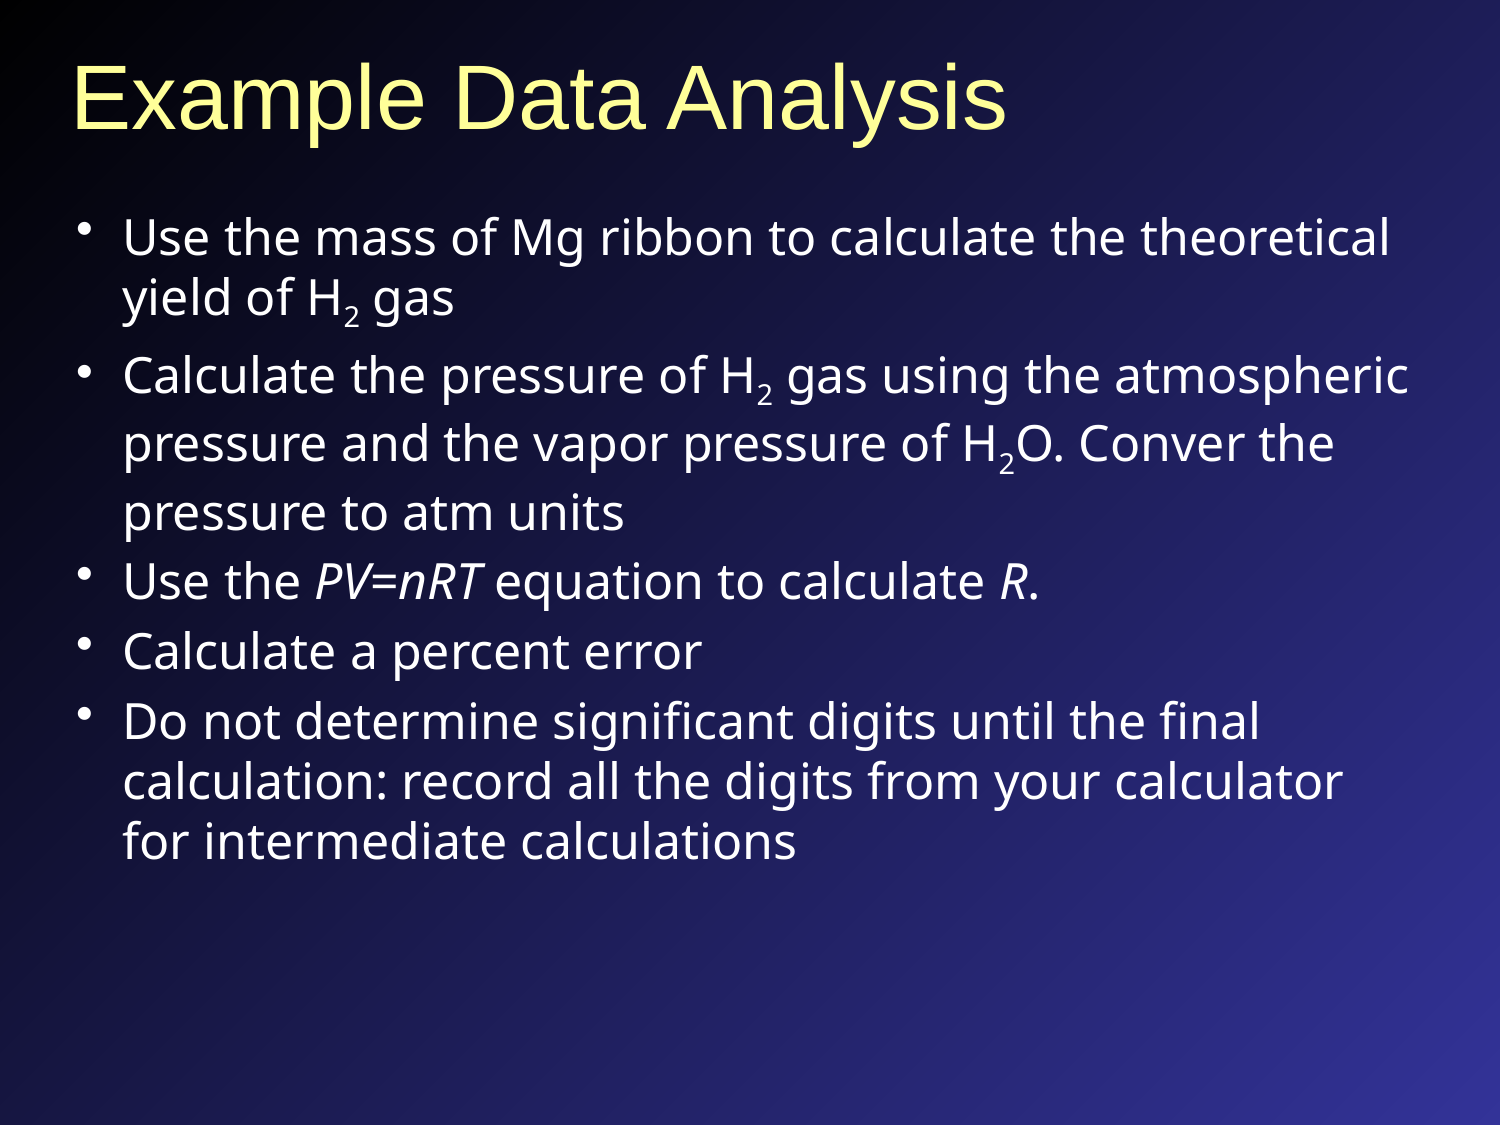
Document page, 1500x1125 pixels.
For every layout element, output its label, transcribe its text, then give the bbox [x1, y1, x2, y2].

list Use the mass of Mg ribbon to calculate the theoretical yield of H2 gas Calculate the pressure of H2 gas using the atmospheric pressure and the vapor pressure of H2O. Conver the pressure to atm units Use the PV=nRT equation to calculate R. Calculate a percent error Do not determine significant digits until the final calculation: record all the digits from your calculator for intermediate calculations [60, 197, 1438, 1054]
title Example Data Analysis [55, 29, 1438, 157]
